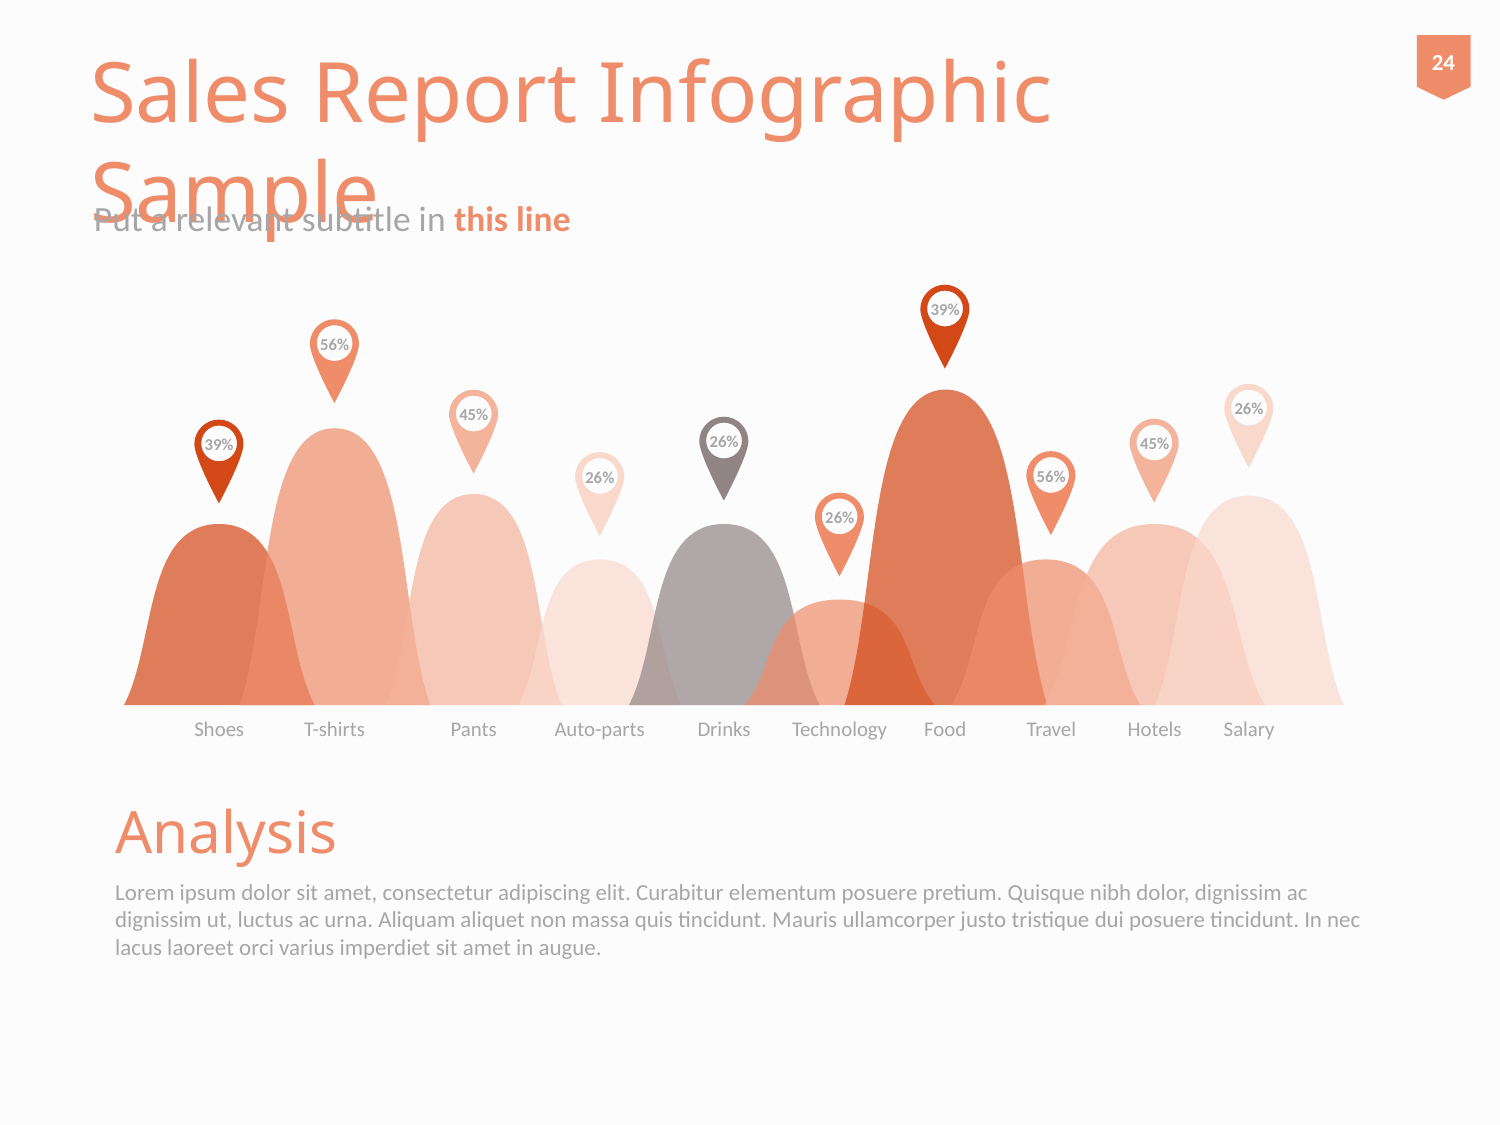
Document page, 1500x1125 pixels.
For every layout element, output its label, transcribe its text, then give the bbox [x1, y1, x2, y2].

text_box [1219, 383, 1280, 468]
text_box 24 [1414, 33, 1473, 102]
text_box Lorem ipsum dolor sit amet, consectetur adipiscing elit. Curabitur elementum posuere pretium. Quisque nibh dolor, dignissim ac dignissim ut, luctus ac urna. Aliquam aliquet non massa quis tincidunt. Mauris ullamcorper justo tristique dui posuere tincidunt. In nec lacus laoreet orci varius imperdiet sit amet in augue. [100, 869, 1412, 1004]
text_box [809, 492, 839, 577]
text_box Put a relevant subtitle in this line [78, 177, 783, 257]
title Sales Report Infographic Sample [75, 45, 1344, 233]
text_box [844, 389, 1048, 749]
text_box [570, 451, 631, 537]
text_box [1043, 523, 1149, 749]
text_box Analysis [100, 772, 514, 889]
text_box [744, 599, 936, 774]
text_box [915, 284, 976, 369]
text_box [304, 318, 365, 404]
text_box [628, 523, 820, 749]
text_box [123, 523, 234, 749]
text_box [385, 493, 562, 749]
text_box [694, 416, 755, 501]
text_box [1124, 418, 1185, 503]
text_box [239, 427, 431, 749]
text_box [1052, 450, 1082, 522]
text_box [1154, 495, 1344, 749]
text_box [189, 419, 250, 504]
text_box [443, 389, 504, 474]
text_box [951, 559, 1038, 749]
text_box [518, 559, 683, 774]
